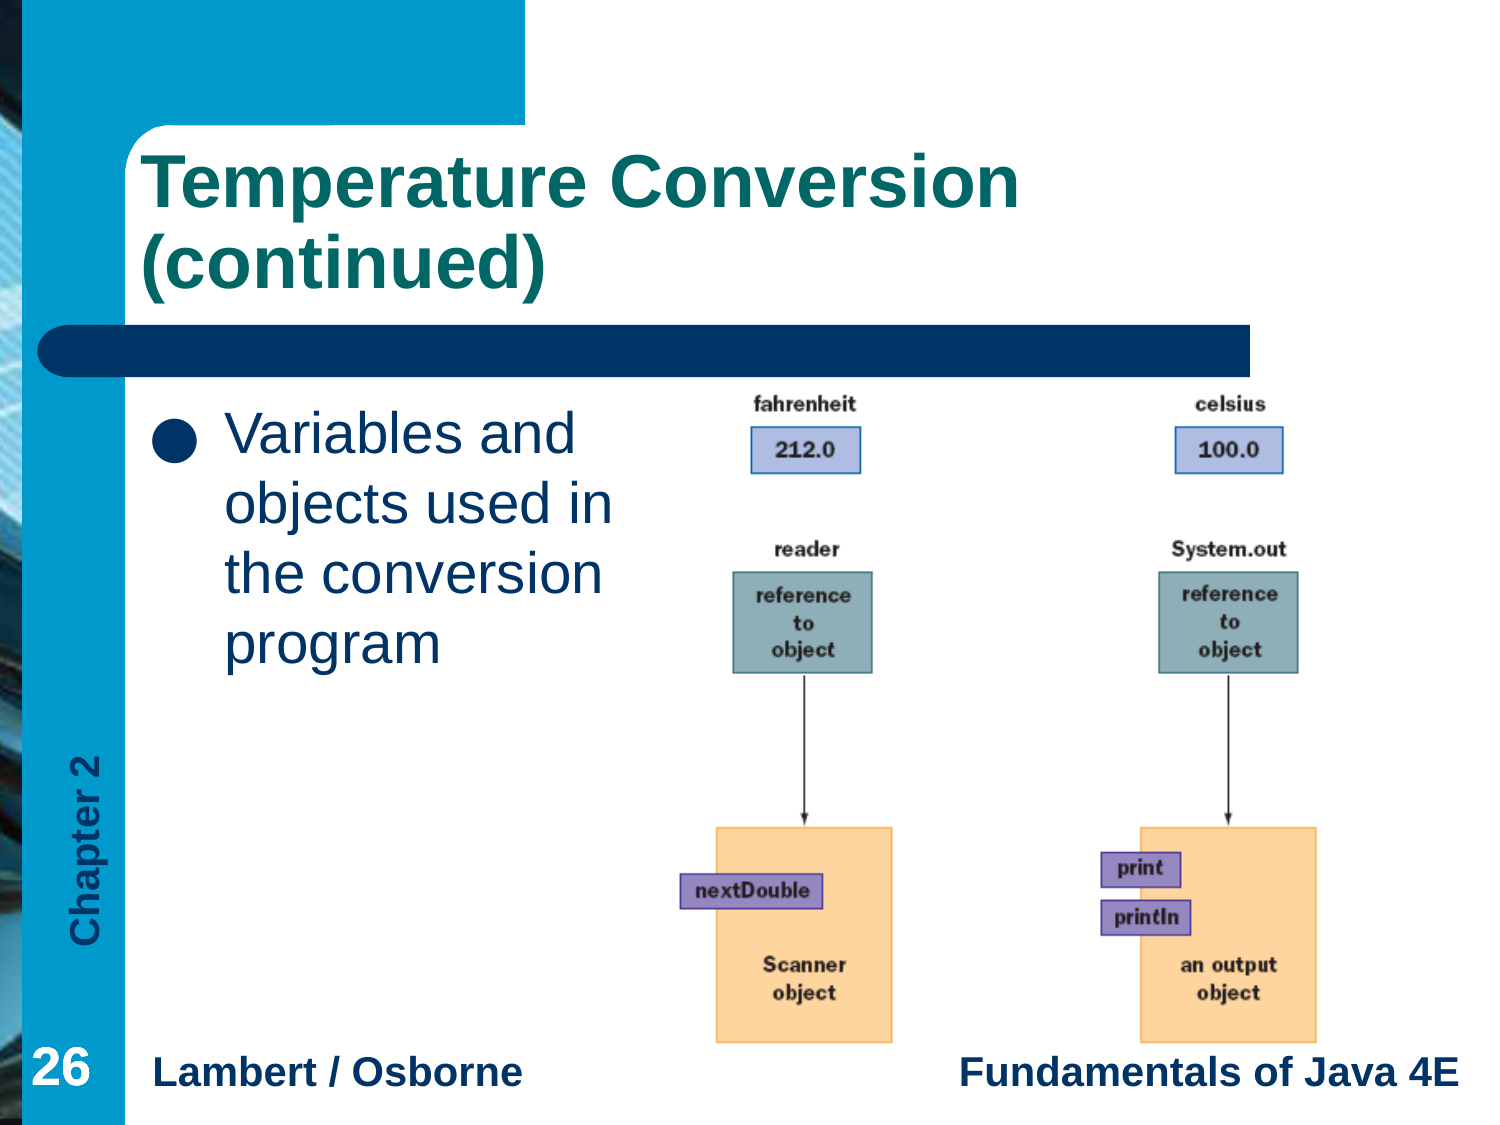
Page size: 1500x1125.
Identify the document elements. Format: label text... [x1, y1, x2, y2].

picture [0, 0, 21, 1125]
title Temperature Conversion (continued) [125, 125, 1463, 313]
picture [674, 387, 1322, 1051]
text_box ‹#› [13, 1023, 111, 1105]
list Variables and objects used in the conversion program [125, 387, 672, 1038]
